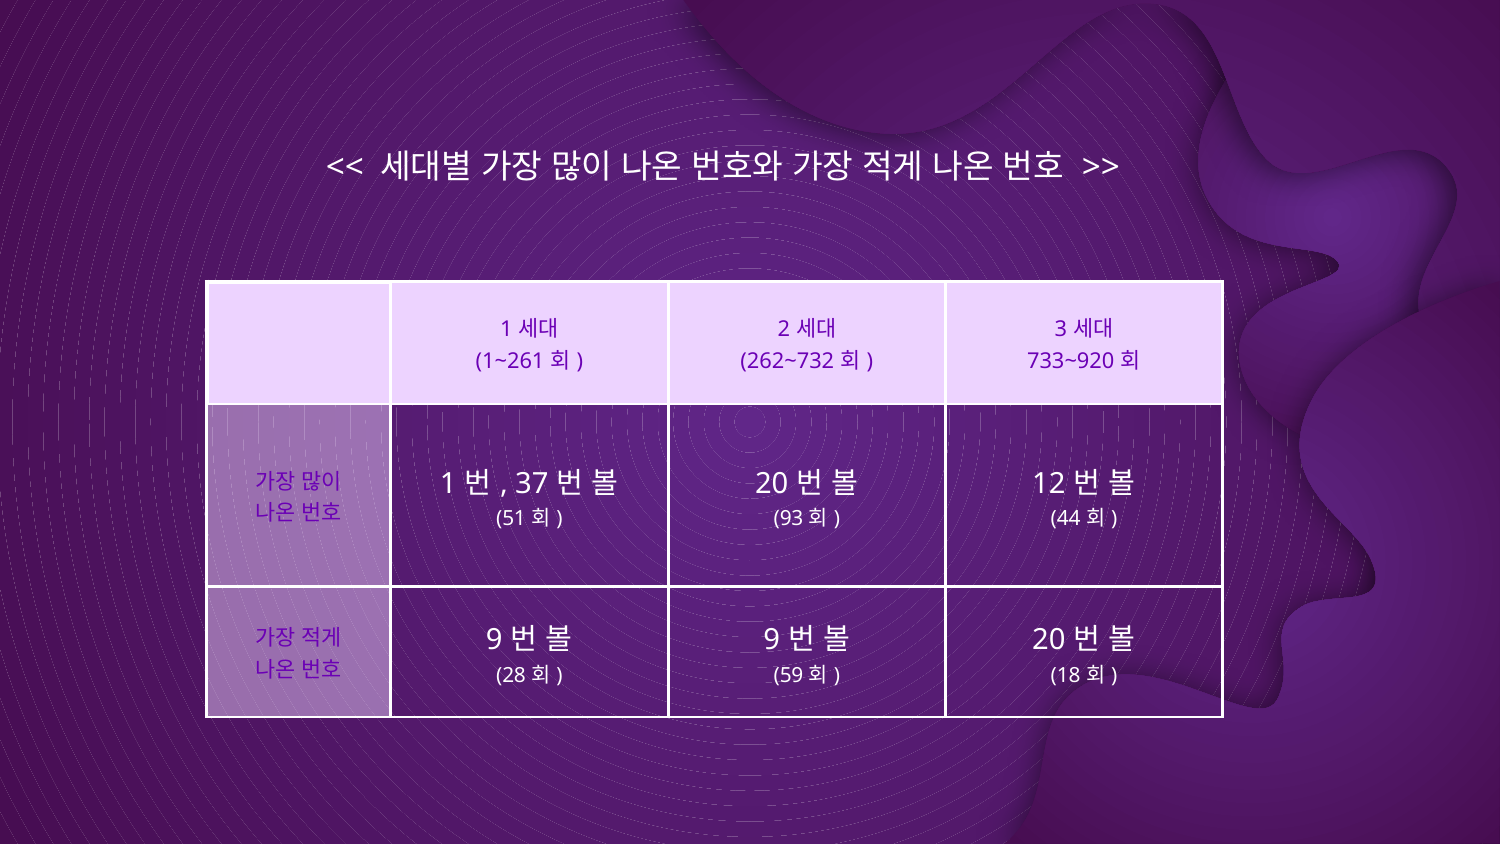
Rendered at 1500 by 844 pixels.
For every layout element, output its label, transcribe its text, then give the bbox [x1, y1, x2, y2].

table_header 2세대 (262~732회) [670, 283, 944, 403]
table_cell 가장 많이 나온 번호 [208, 405, 389, 585]
table_cell 가장 적게 나온 번호 [208, 588, 389, 716]
table_cell 20번 볼 (93회) [670, 405, 944, 585]
table_cell 1번, 37번 볼 (51회) [392, 405, 667, 585]
table_cell 9번 볼 (28회) [392, 588, 667, 716]
title << 세대별 가장 많이 나온 번호와 가장 적게 나온 번호 >> [253, 79, 1140, 257]
table_cell 12번 볼 (44회) [947, 405, 1221, 585]
table_cell 9번 볼 (59회) [670, 588, 944, 716]
table_header 1세대 (1~261회) [392, 283, 667, 403]
table_header 3세대 733~920회 [947, 283, 1221, 403]
table_header [209, 284, 389, 403]
table_cell 20번 볼 (18회) [947, 588, 1221, 716]
